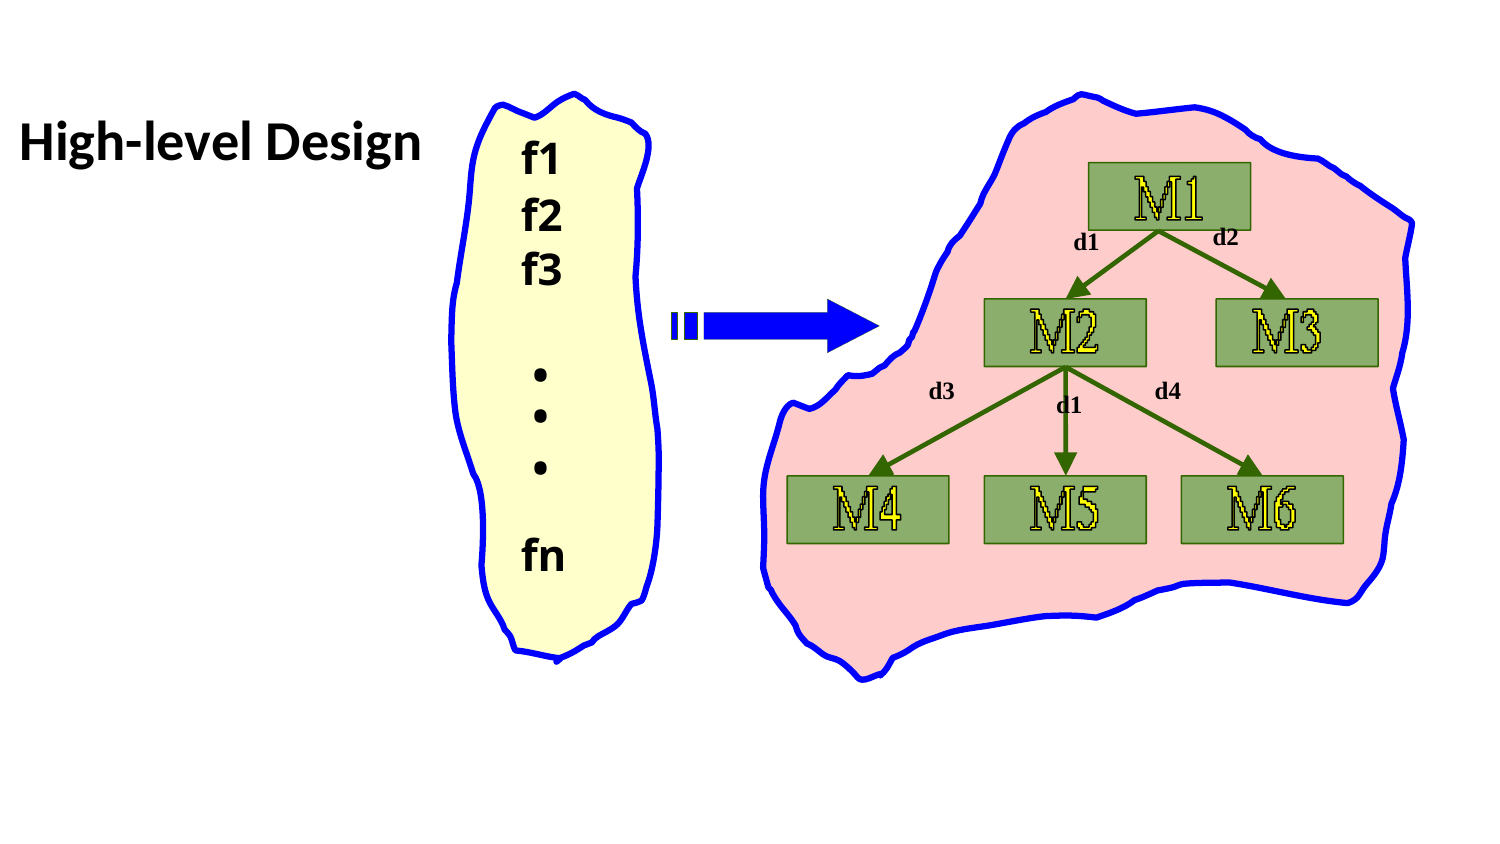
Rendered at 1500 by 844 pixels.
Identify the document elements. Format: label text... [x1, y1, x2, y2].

text_box [984, 475, 1147, 544]
text_box • [530, 396, 669, 448]
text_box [833, 486, 901, 531]
text_box [1065, 287, 1089, 299]
text_box [984, 298, 1147, 367]
text_box [1181, 475, 1344, 544]
title High-level Design [15, 67, 428, 209]
text_box f3 [518, 249, 658, 342]
text_box • [530, 355, 669, 396]
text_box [1030, 486, 1099, 531]
text_box d2 [1210, 221, 1271, 282]
text_box fn [518, 535, 658, 629]
text_box [868, 437, 939, 476]
text_box [1216, 298, 1379, 367]
text_box [1253, 280, 1286, 299]
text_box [1134, 176, 1203, 221]
text_box f2 [518, 195, 658, 249]
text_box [1030, 308, 1099, 354]
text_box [670, 298, 880, 354]
text_box f1 [518, 138, 658, 195]
text_box [787, 475, 949, 544]
text_box [763, 94, 1412, 680]
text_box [1227, 486, 1296, 531]
text_box • [530, 448, 669, 541]
text_box [1192, 437, 1263, 476]
text_box [1055, 451, 1077, 476]
text_box d4 [1152, 376, 1213, 437]
text_box [1088, 162, 1251, 231]
text_box d3 [926, 376, 987, 437]
text_box d1 [1071, 227, 1132, 287]
text_box d1 [1053, 390, 1115, 451]
text_box [451, 93, 648, 662]
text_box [1252, 308, 1321, 354]
